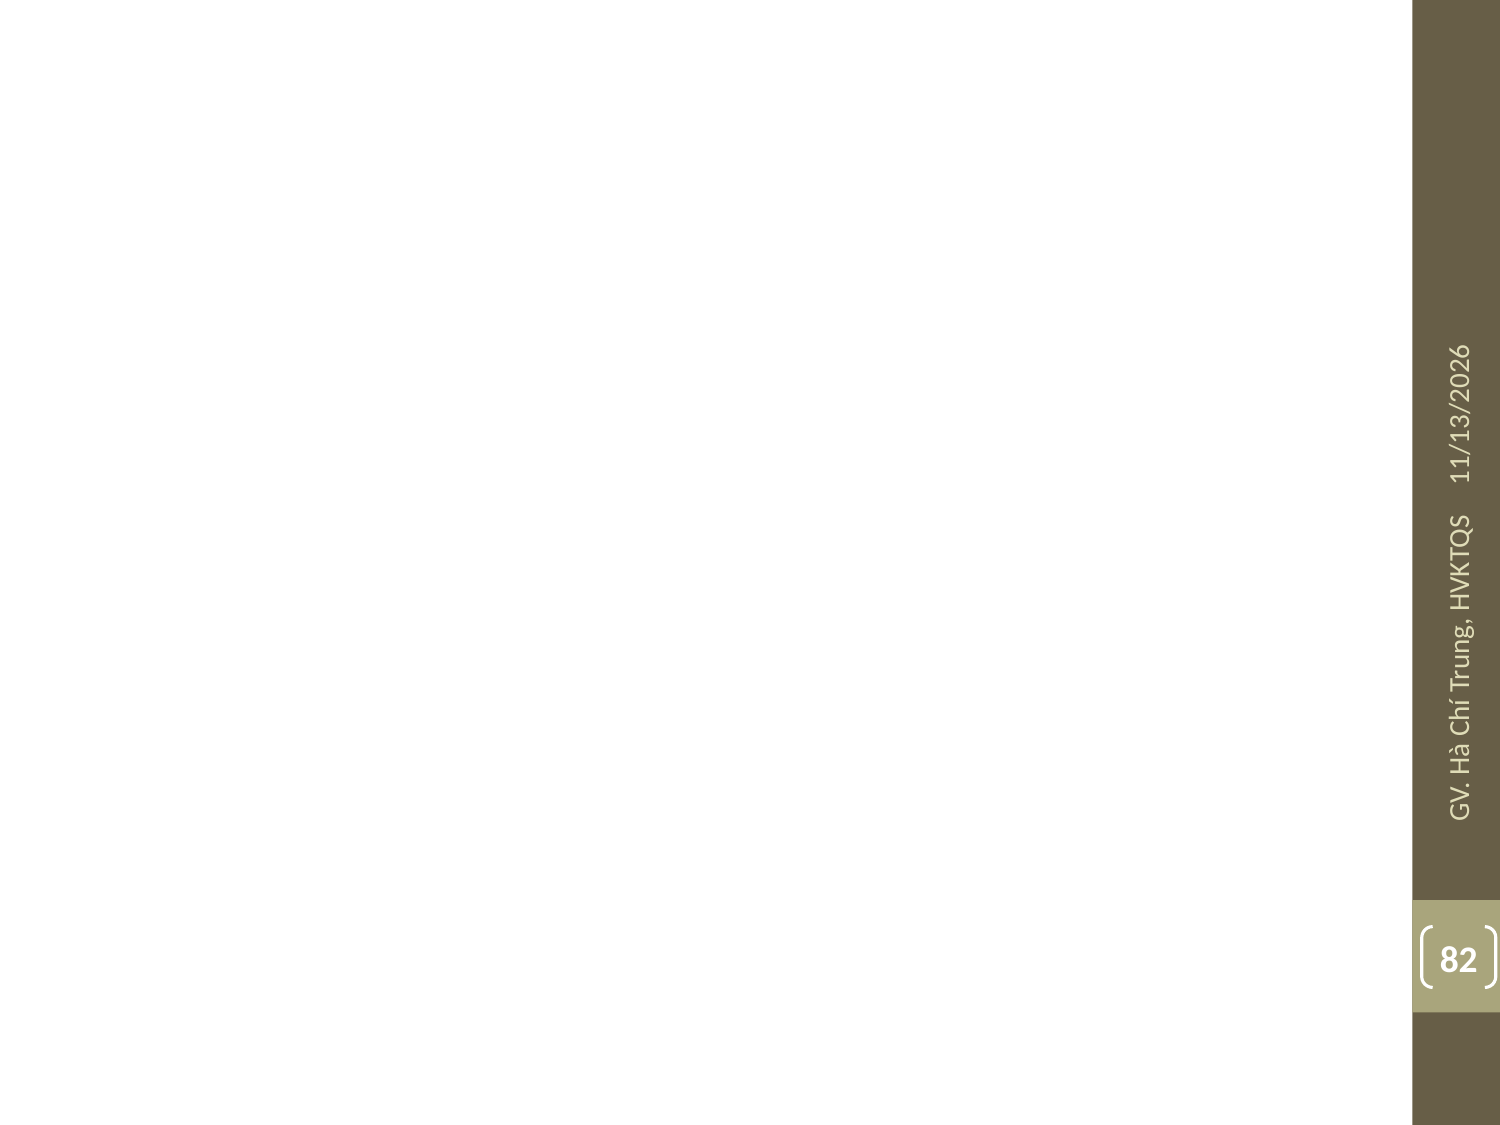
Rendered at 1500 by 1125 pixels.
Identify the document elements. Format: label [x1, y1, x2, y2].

slide_number [1427, 100, 1488, 500]
slide_number [1420, 925, 1498, 990]
footer [1427, 500, 1488, 889]
